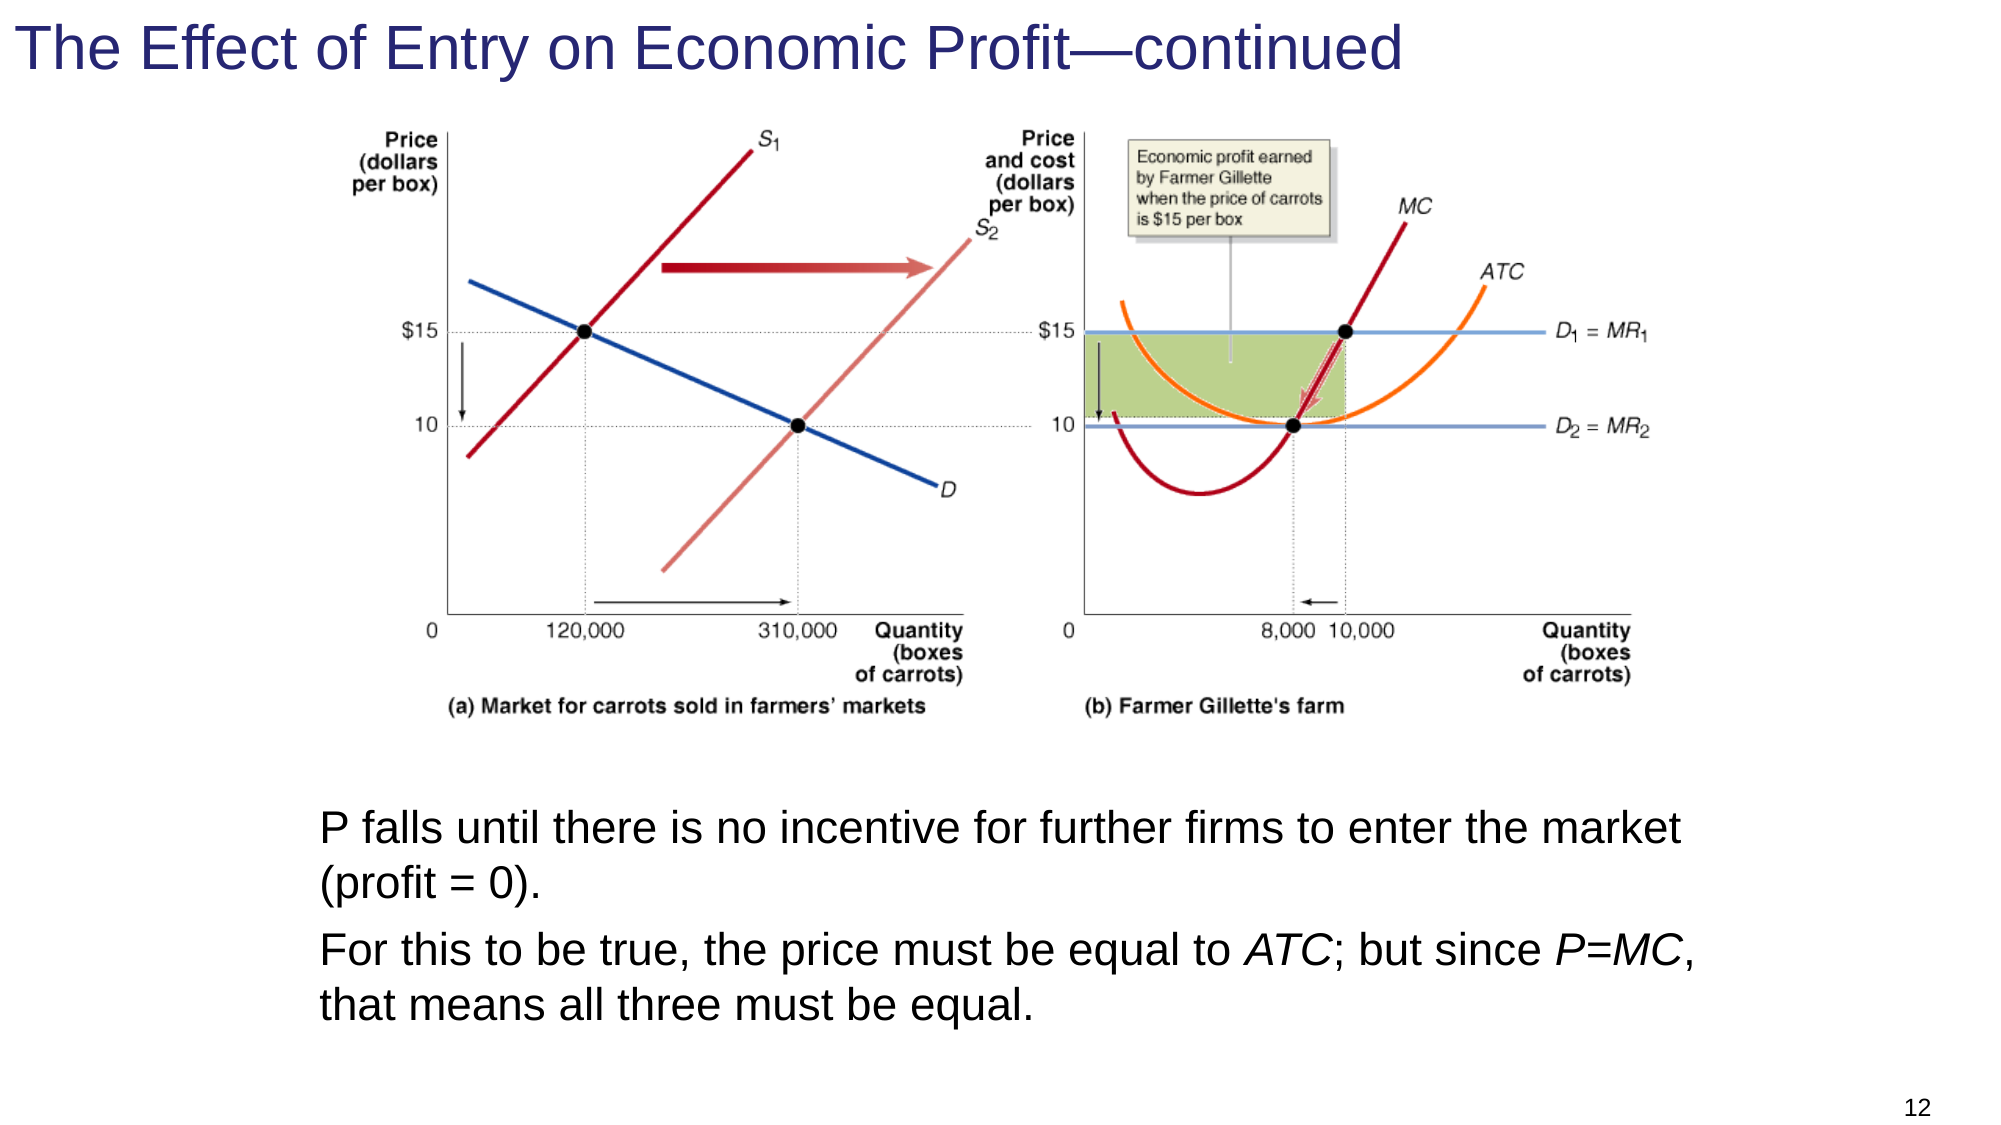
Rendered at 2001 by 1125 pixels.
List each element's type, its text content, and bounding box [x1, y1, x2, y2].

title The Effect of Entry on Economic Profit—continued [0, 0, 2000, 105]
picture [347, 122, 1661, 730]
text_box P falls until there is no incentive for further firms to enter the market (profit = 0). For this to be true, the price must be equal to ATC; but since P=MC, that means all three must be equal. [304, 790, 1711, 1038]
